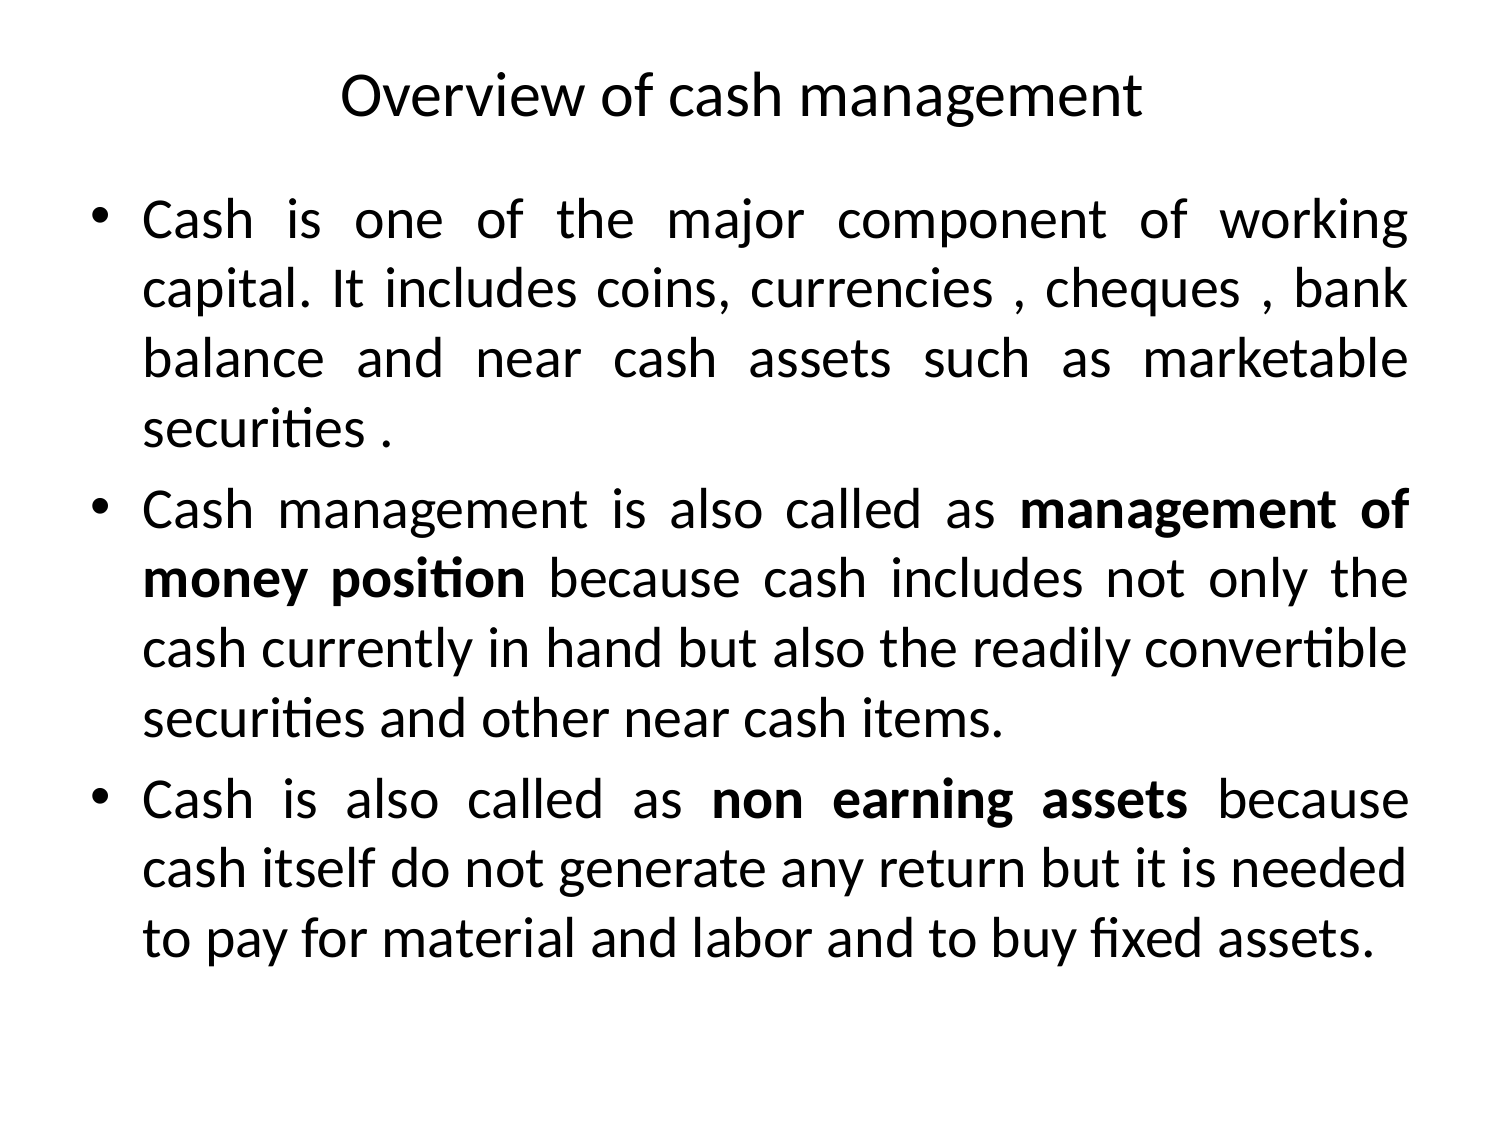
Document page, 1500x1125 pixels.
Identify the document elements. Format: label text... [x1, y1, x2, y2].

list Cash is one of the major component of working capital. It includes coins, currencies , cheques , bank balance and near cash assets such as marketable securities . Cash management is also called as management of money position because cash includes not only the cash currently in hand but also the readily convertible securities and other near cash items. Cash is also called as non earning assets because cash itself do not generate any return but it is needed to pay for material and labor and to buy fixed assets. [75, 172, 1425, 1005]
title Overview of cash management [75, 45, 1425, 138]
